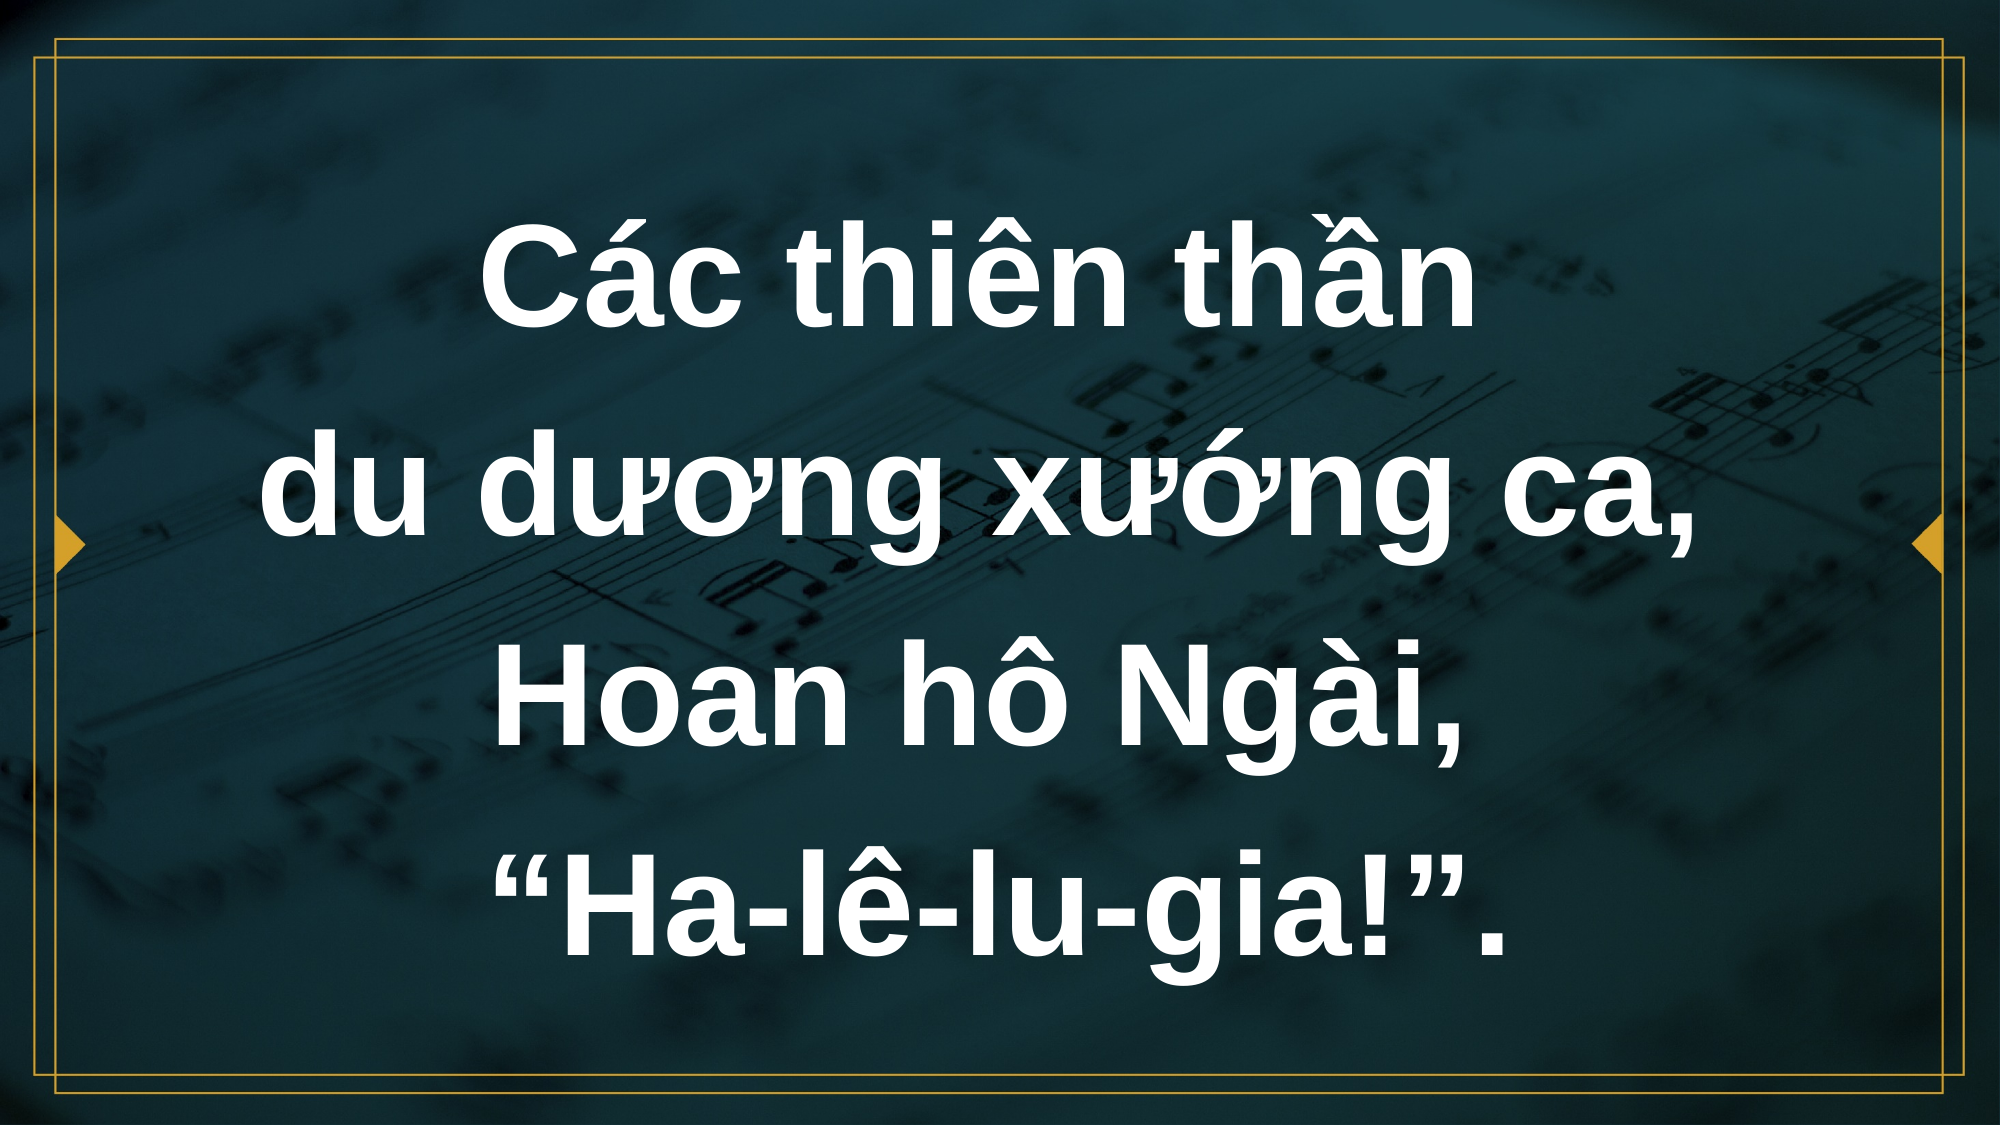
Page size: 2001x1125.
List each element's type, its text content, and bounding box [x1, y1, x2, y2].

title Các thiên thần du dương xướng ca, Hoan hô Ngài, “Ha-lê-lu-gia!”. [55, 53, 1945, 1077]
picture [0, 0, 2000, 1125]
